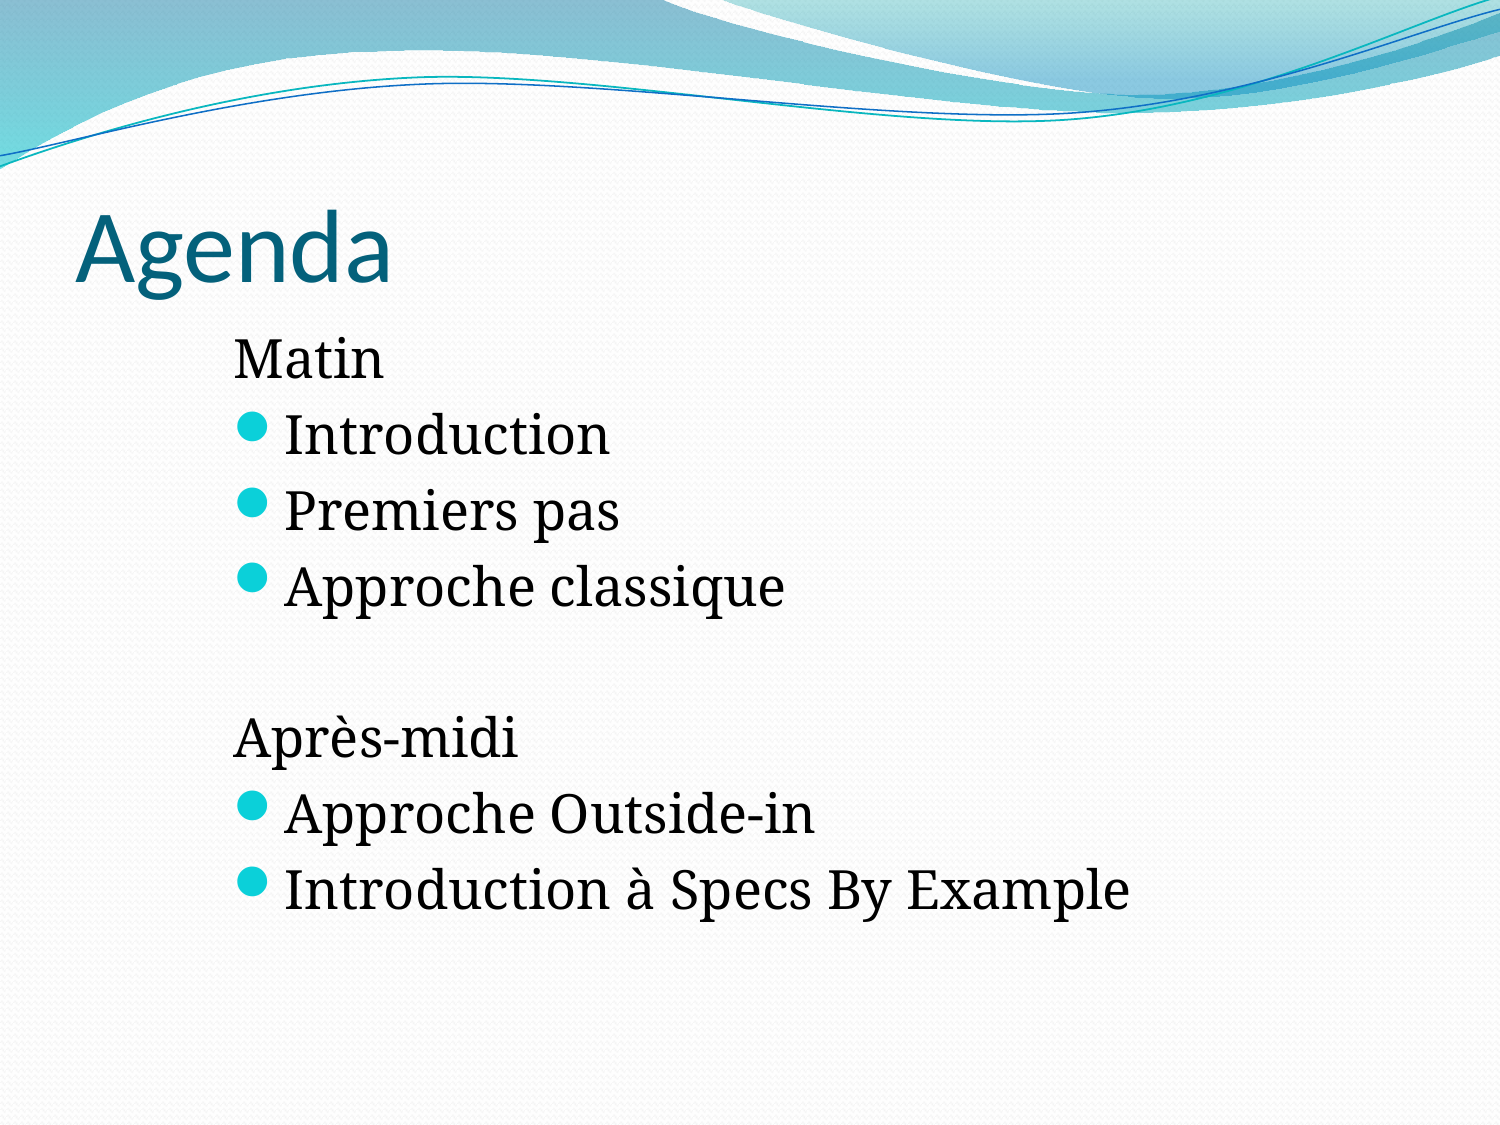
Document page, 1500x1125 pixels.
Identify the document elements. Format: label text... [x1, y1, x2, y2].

title Agenda [75, 115, 1425, 303]
list Matin Introduction Premiers pas Approche classique Après-midi Approche Outside-in Introduction à Specs By Example [218, 317, 1425, 1038]
